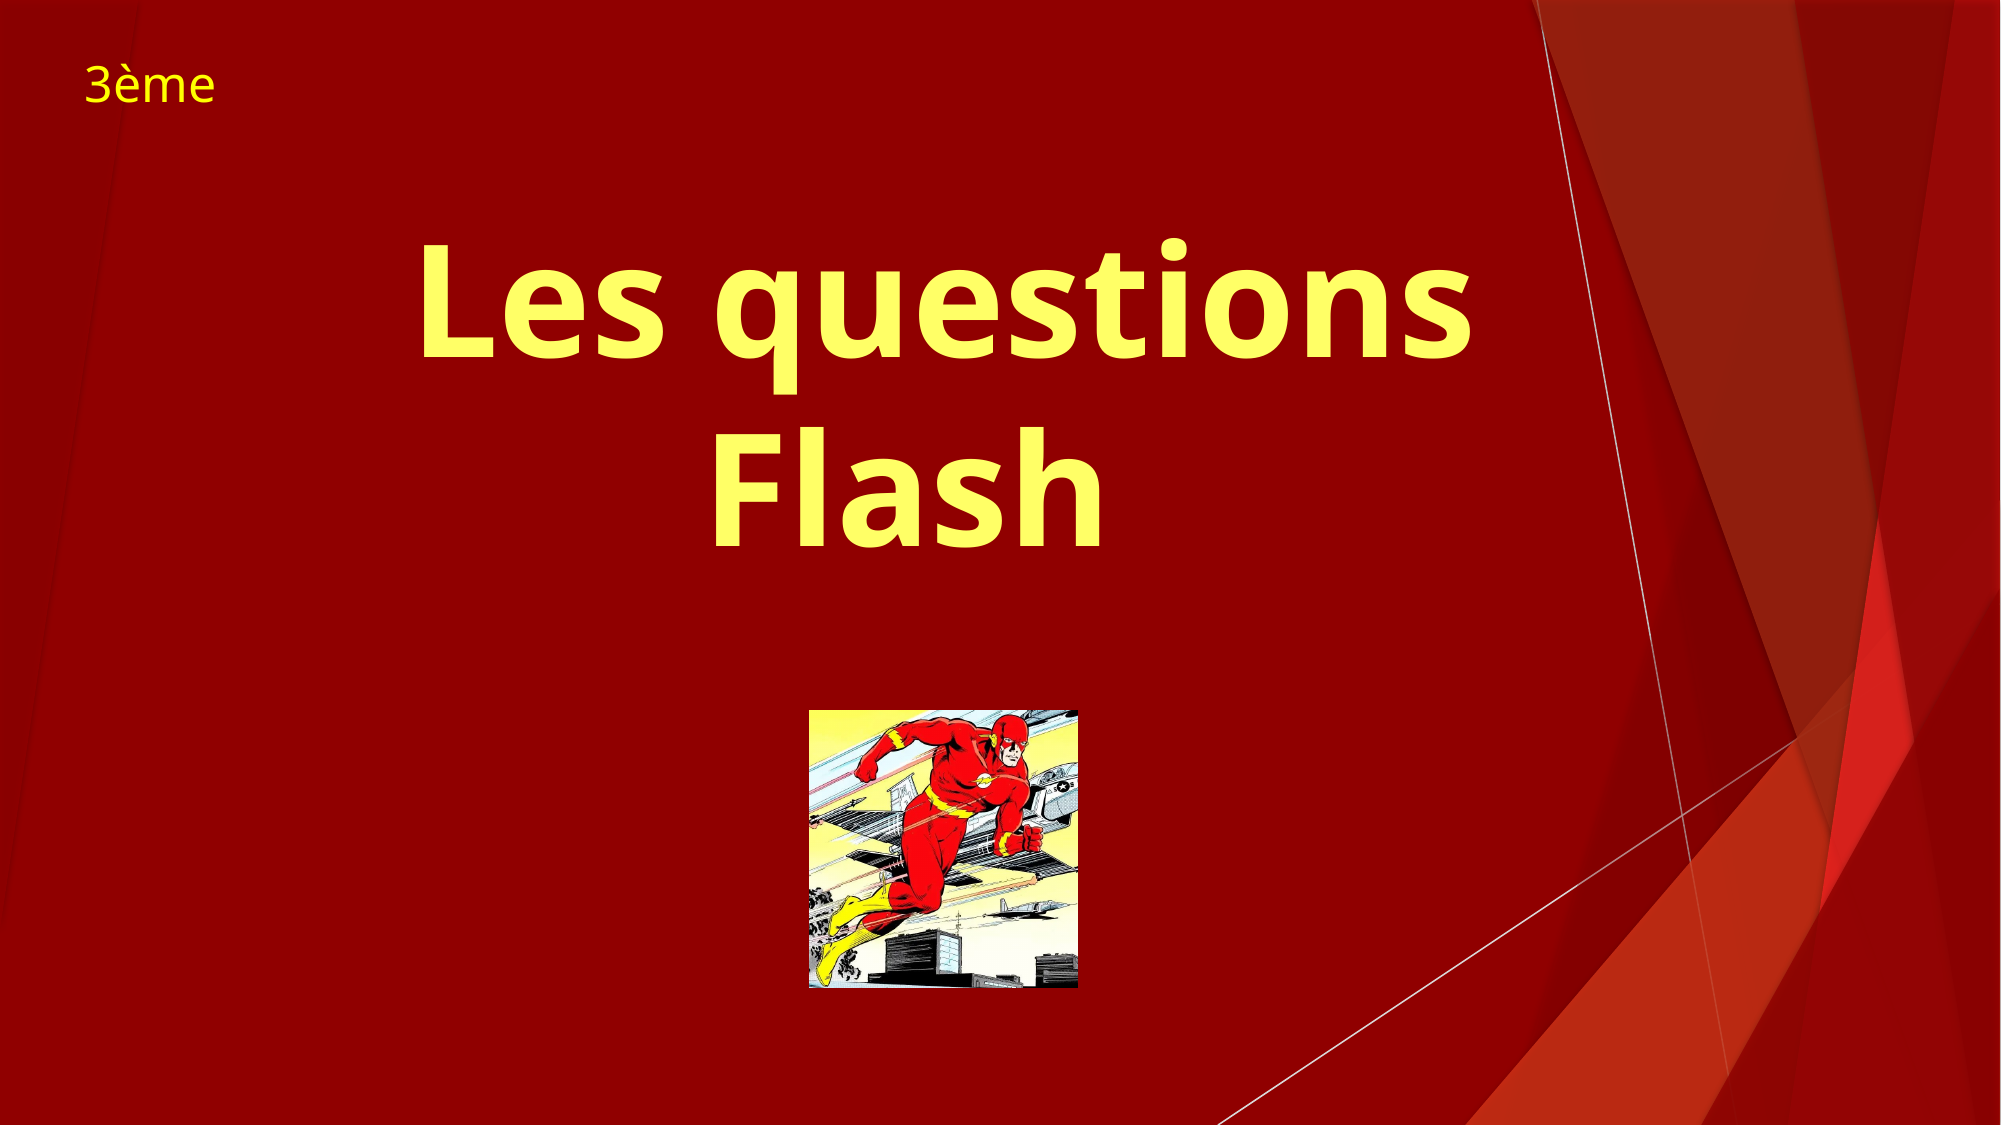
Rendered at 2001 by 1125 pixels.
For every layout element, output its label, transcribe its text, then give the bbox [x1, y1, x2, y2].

title Les questions Flash [193, 193, 1694, 585]
text_box 3ème [70, 45, 500, 120]
picture [809, 709, 1079, 989]
